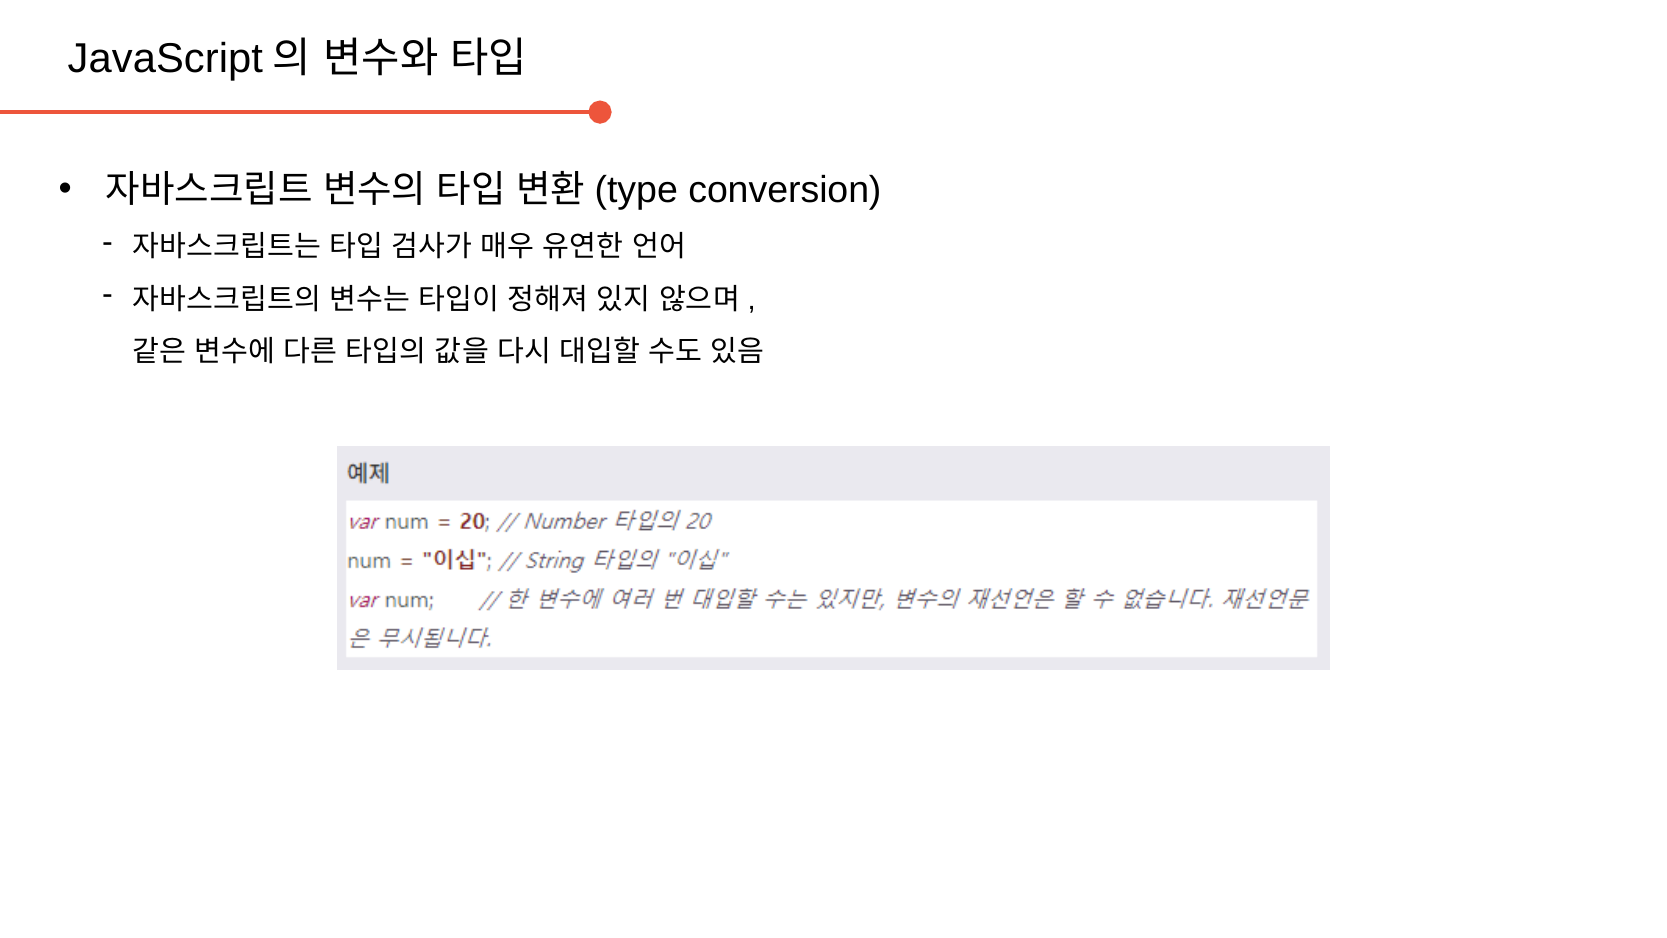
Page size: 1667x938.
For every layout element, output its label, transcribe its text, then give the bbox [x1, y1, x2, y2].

text_box JavaScript의 변수와 타입 [52, 23, 964, 88]
text_box 자바스크립트 변수의 타입 변환(type conversion) 자바스크립트는 타입 검사가 매우 유연한 언어 자바스크립트의 변수는 타입이 정해져 있지 않으며, 같은 변수에 다른 타입의 값을 다시 대입할 수도 있음 [43, 135, 1616, 375]
picture [337, 446, 1330, 670]
